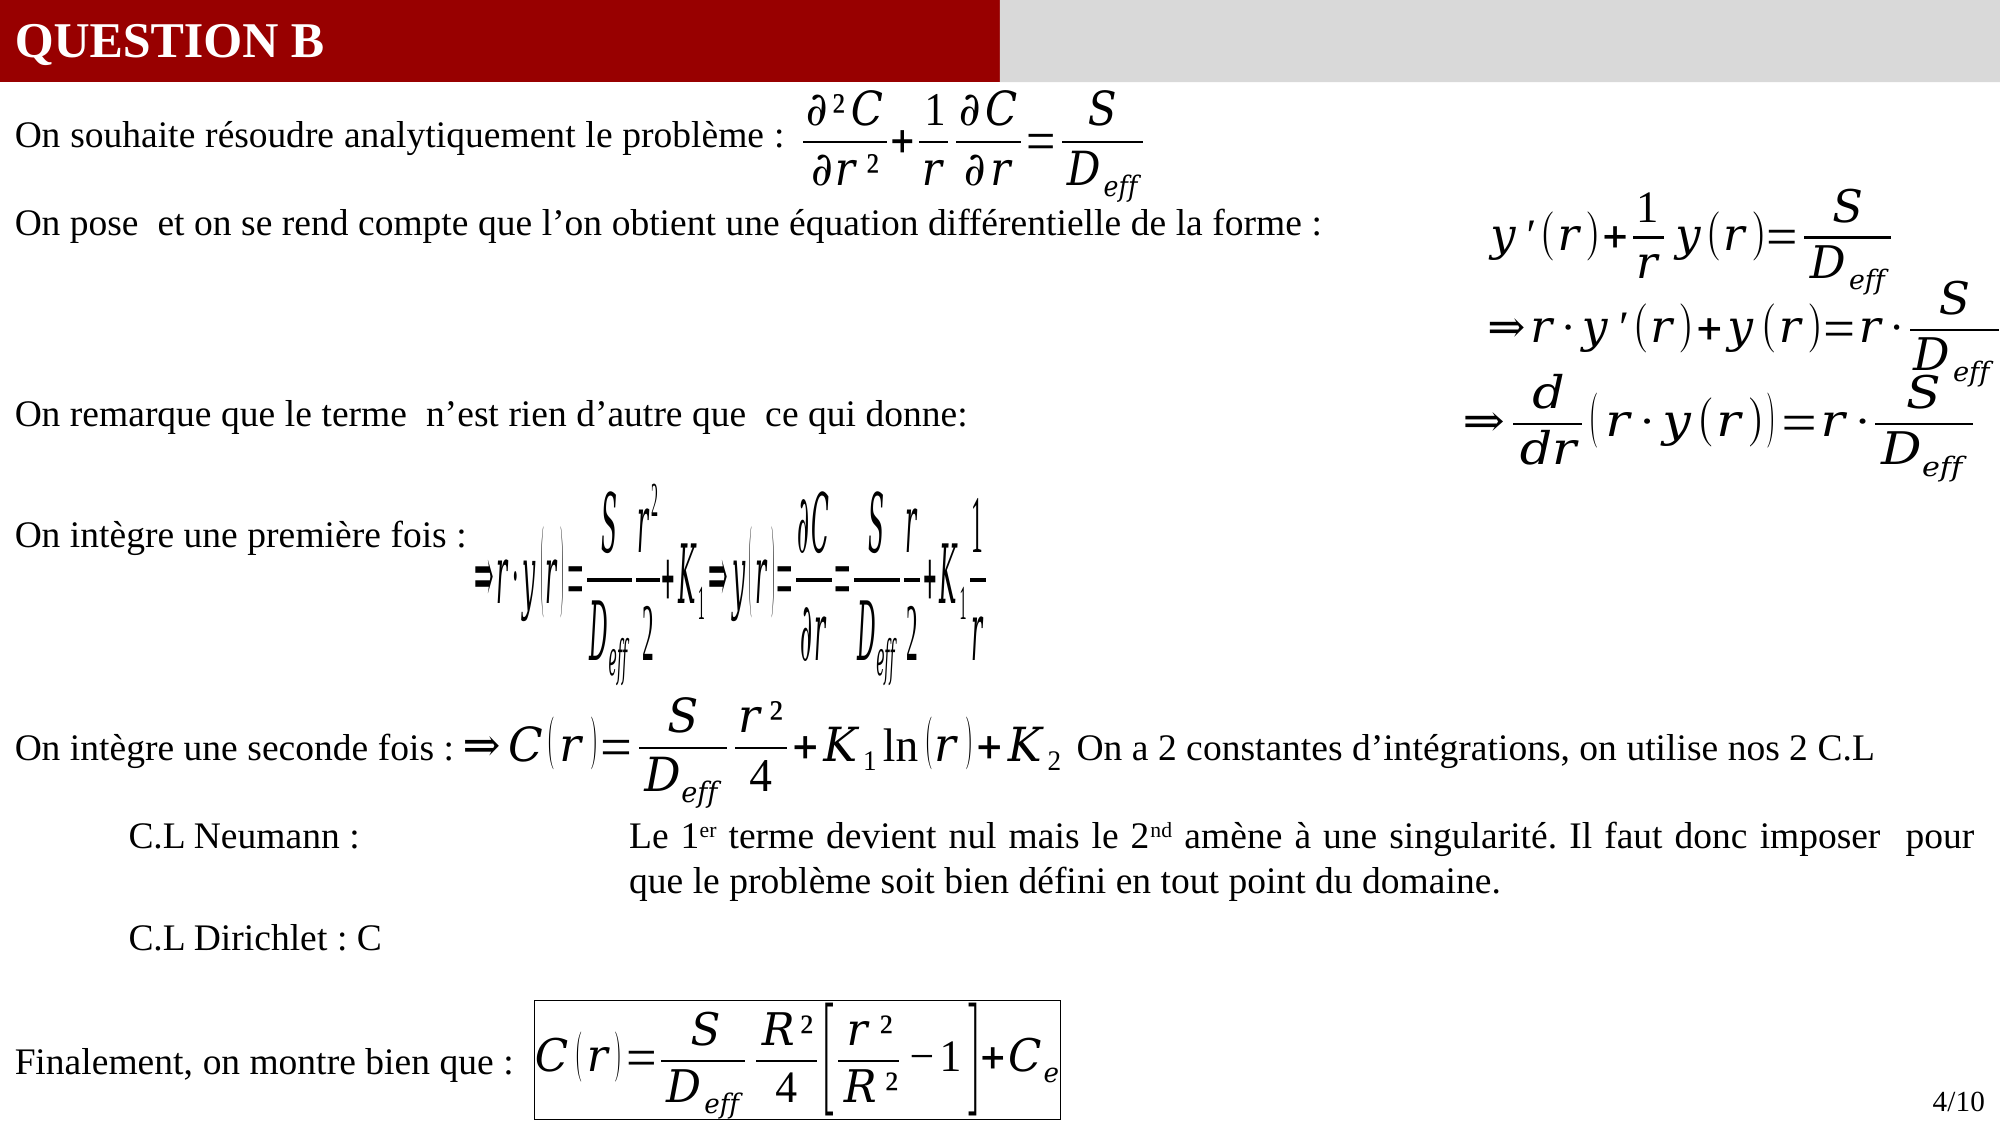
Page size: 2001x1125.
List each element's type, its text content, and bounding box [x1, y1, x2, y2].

text_box [0, 0, 998, 83]
text_box [998, 0, 2000, 84]
text_box On souhaite résoudre analytiquement le problème : [0, 102, 801, 163]
text_box On intègre une seconde fois : [0, 715, 509, 776]
text_box Finalement, on montre bien que : [535, 1029, 609, 1090]
text_box On intègre une première fois : [0, 502, 509, 563]
text_box 4/10 [1819, 1074, 2000, 1125]
text_box On a 2 constantes d’intégrations, on utilise nos 2 C.L [1061, 715, 1924, 776]
text_box QUESTION B [0, 0, 674, 75]
text_box Finalement, on montre bien que : [0, 1029, 534, 1090]
